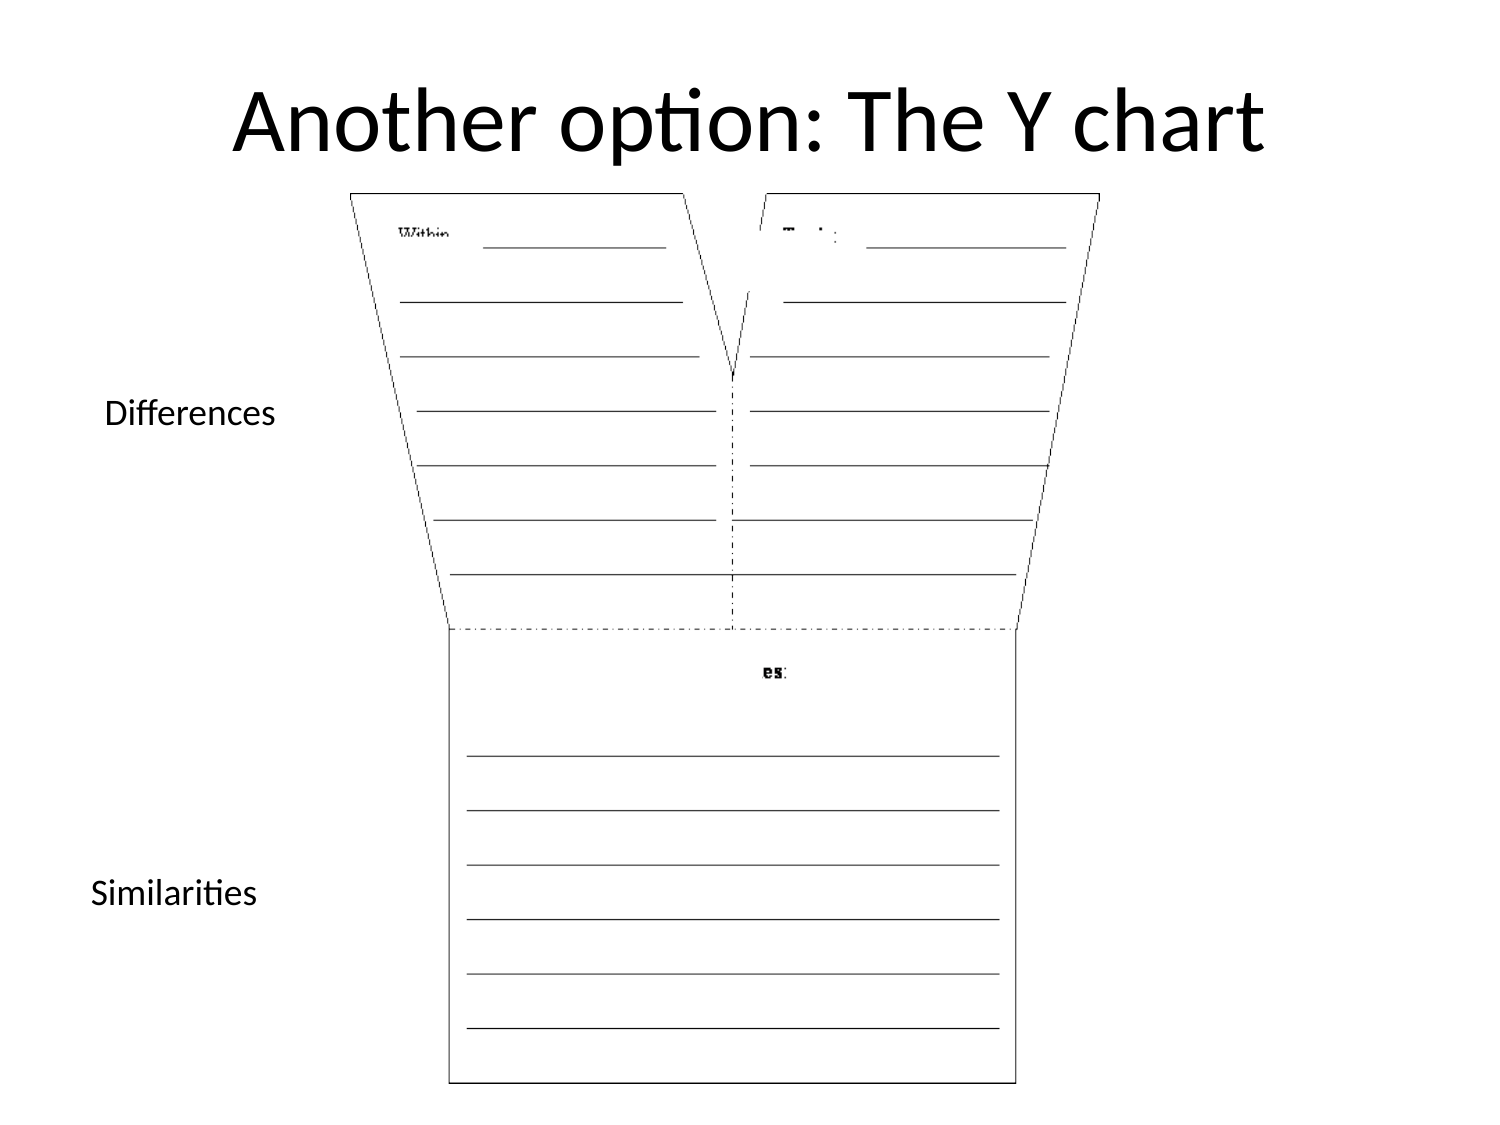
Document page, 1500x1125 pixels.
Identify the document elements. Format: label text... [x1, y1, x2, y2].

text_box Similarities [76, 860, 273, 920]
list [350, 193, 1101, 1084]
text_box Differences [89, 380, 292, 441]
title Another option: The Y chart [75, 20, 1425, 209]
